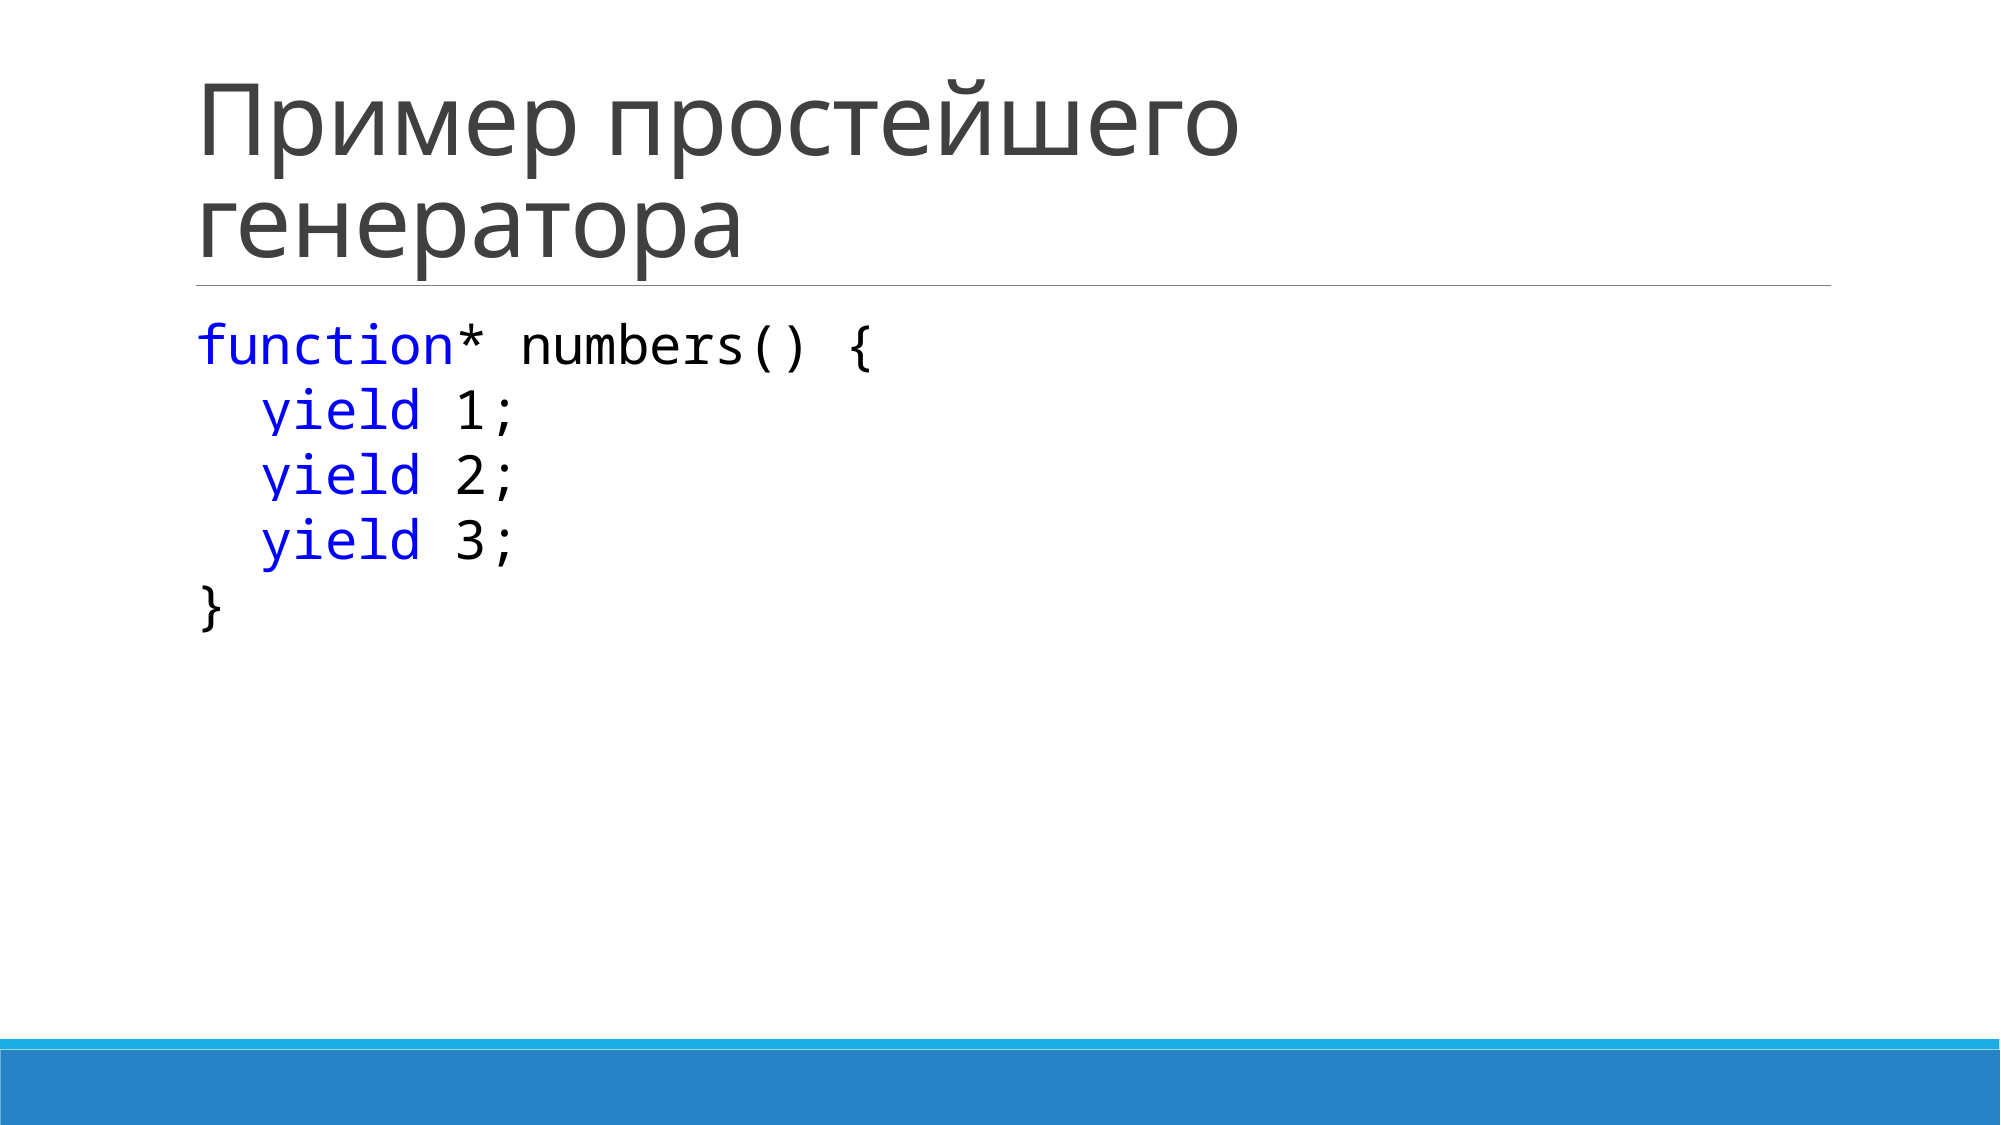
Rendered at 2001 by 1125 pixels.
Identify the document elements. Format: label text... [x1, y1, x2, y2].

list function* numbers() { yield 1; yield 2; yield 3; } [180, 302, 1830, 1014]
title Пример простейшего генератора [180, 47, 1830, 285]
